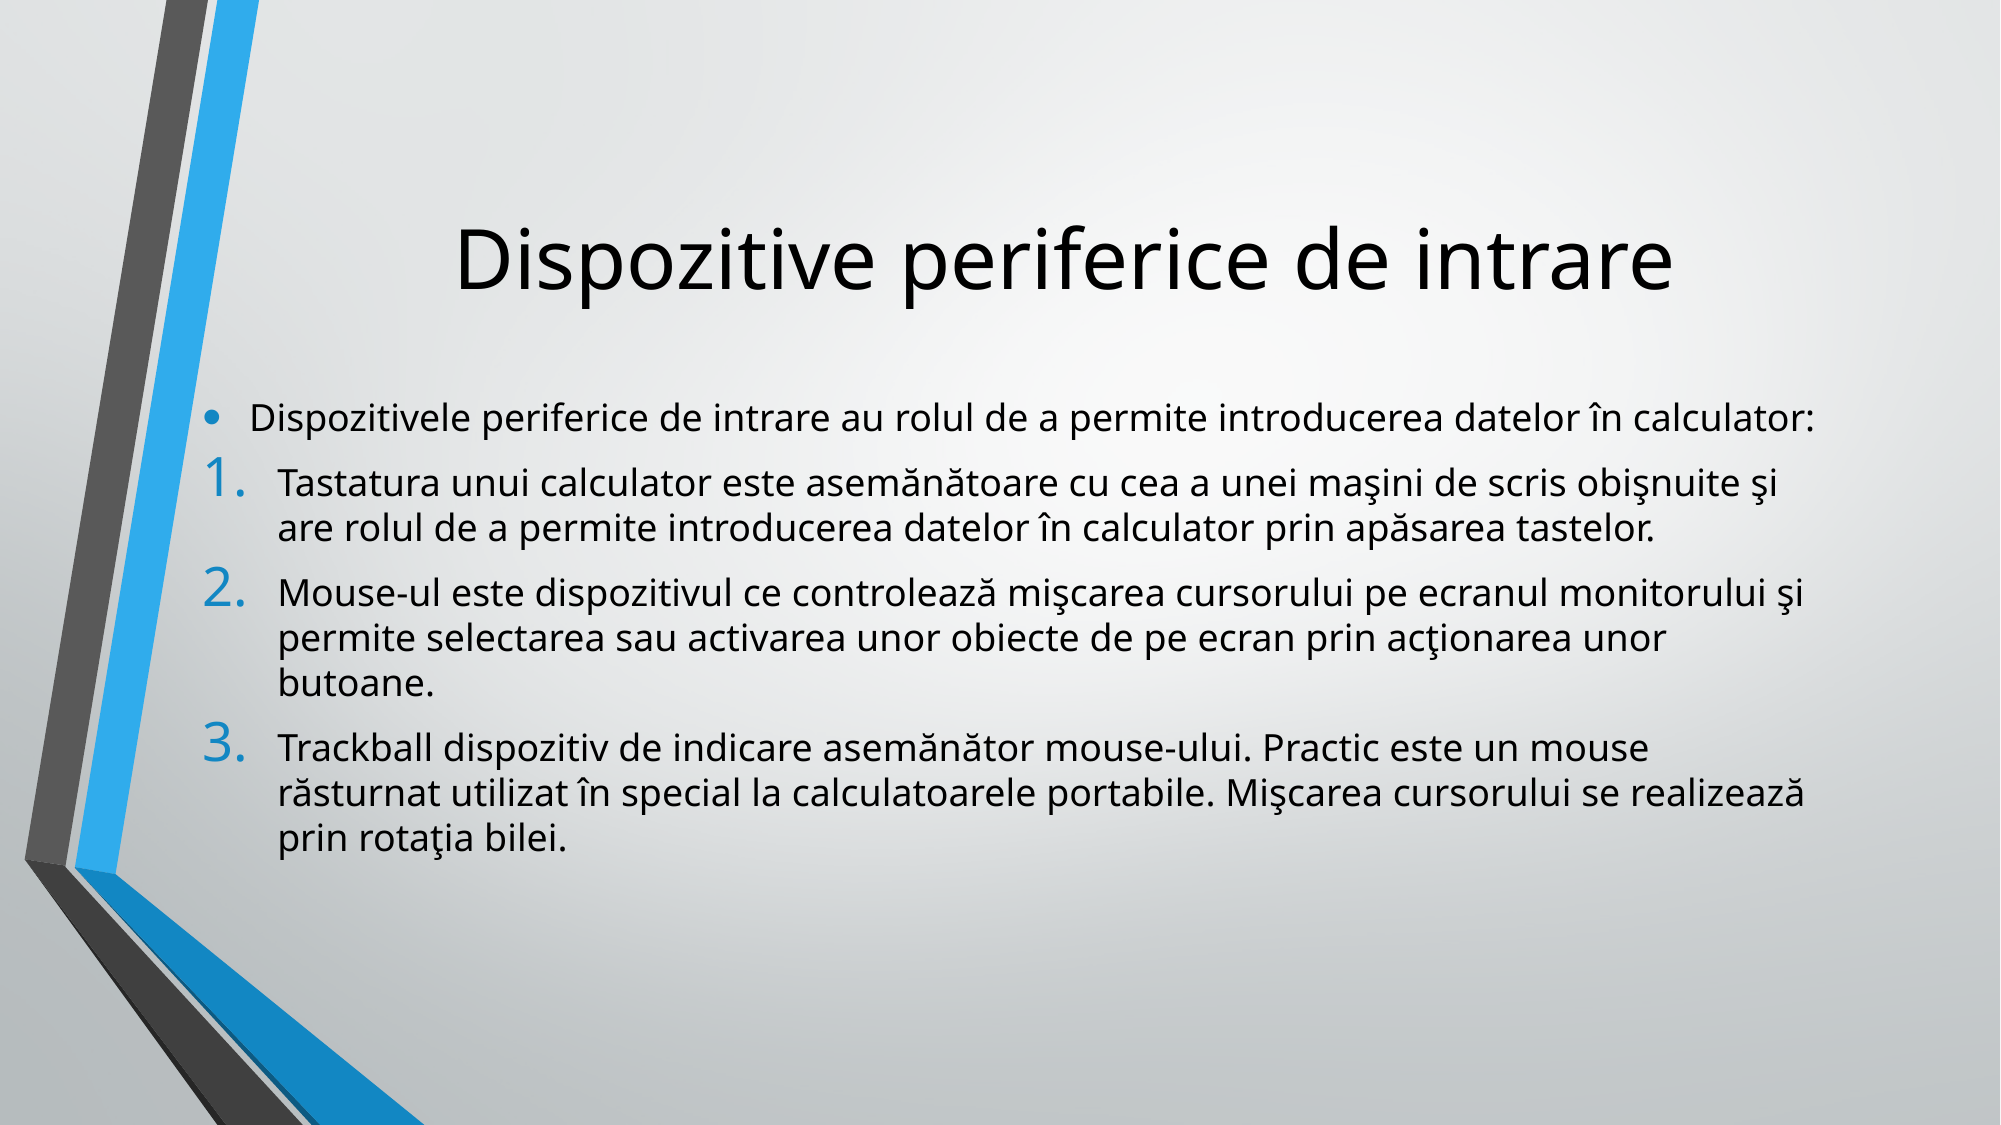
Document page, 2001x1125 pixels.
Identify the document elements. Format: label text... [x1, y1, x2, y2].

list Dispozitivele periferice de intrare au rolul de a permite introducerea datelor în calculator: Tastatura unui calculator este asemănătoare cu cea a unei maşini de scris obişnuite şi are rolul de a permite introducerea datelor în calculator prin apăsarea tastelor. Mouse-ul este dispozitivul ce controlează mişcarea cursorului pe ecranul monitorului şi permite selectarea sau activarea unor obiecte de pe ecran prin acţionarea unor butoane. Trackball dispozitiv de indicare asemănător mouse-ului. Practic este un mouse răsturnat utilizat în special la calculatoarele portabile. Mişcarea cursorului se realizează prin rotaţia bilei. [187, 303, 1835, 950]
title Dispozitive periferice de intrare [243, 112, 1887, 400]
